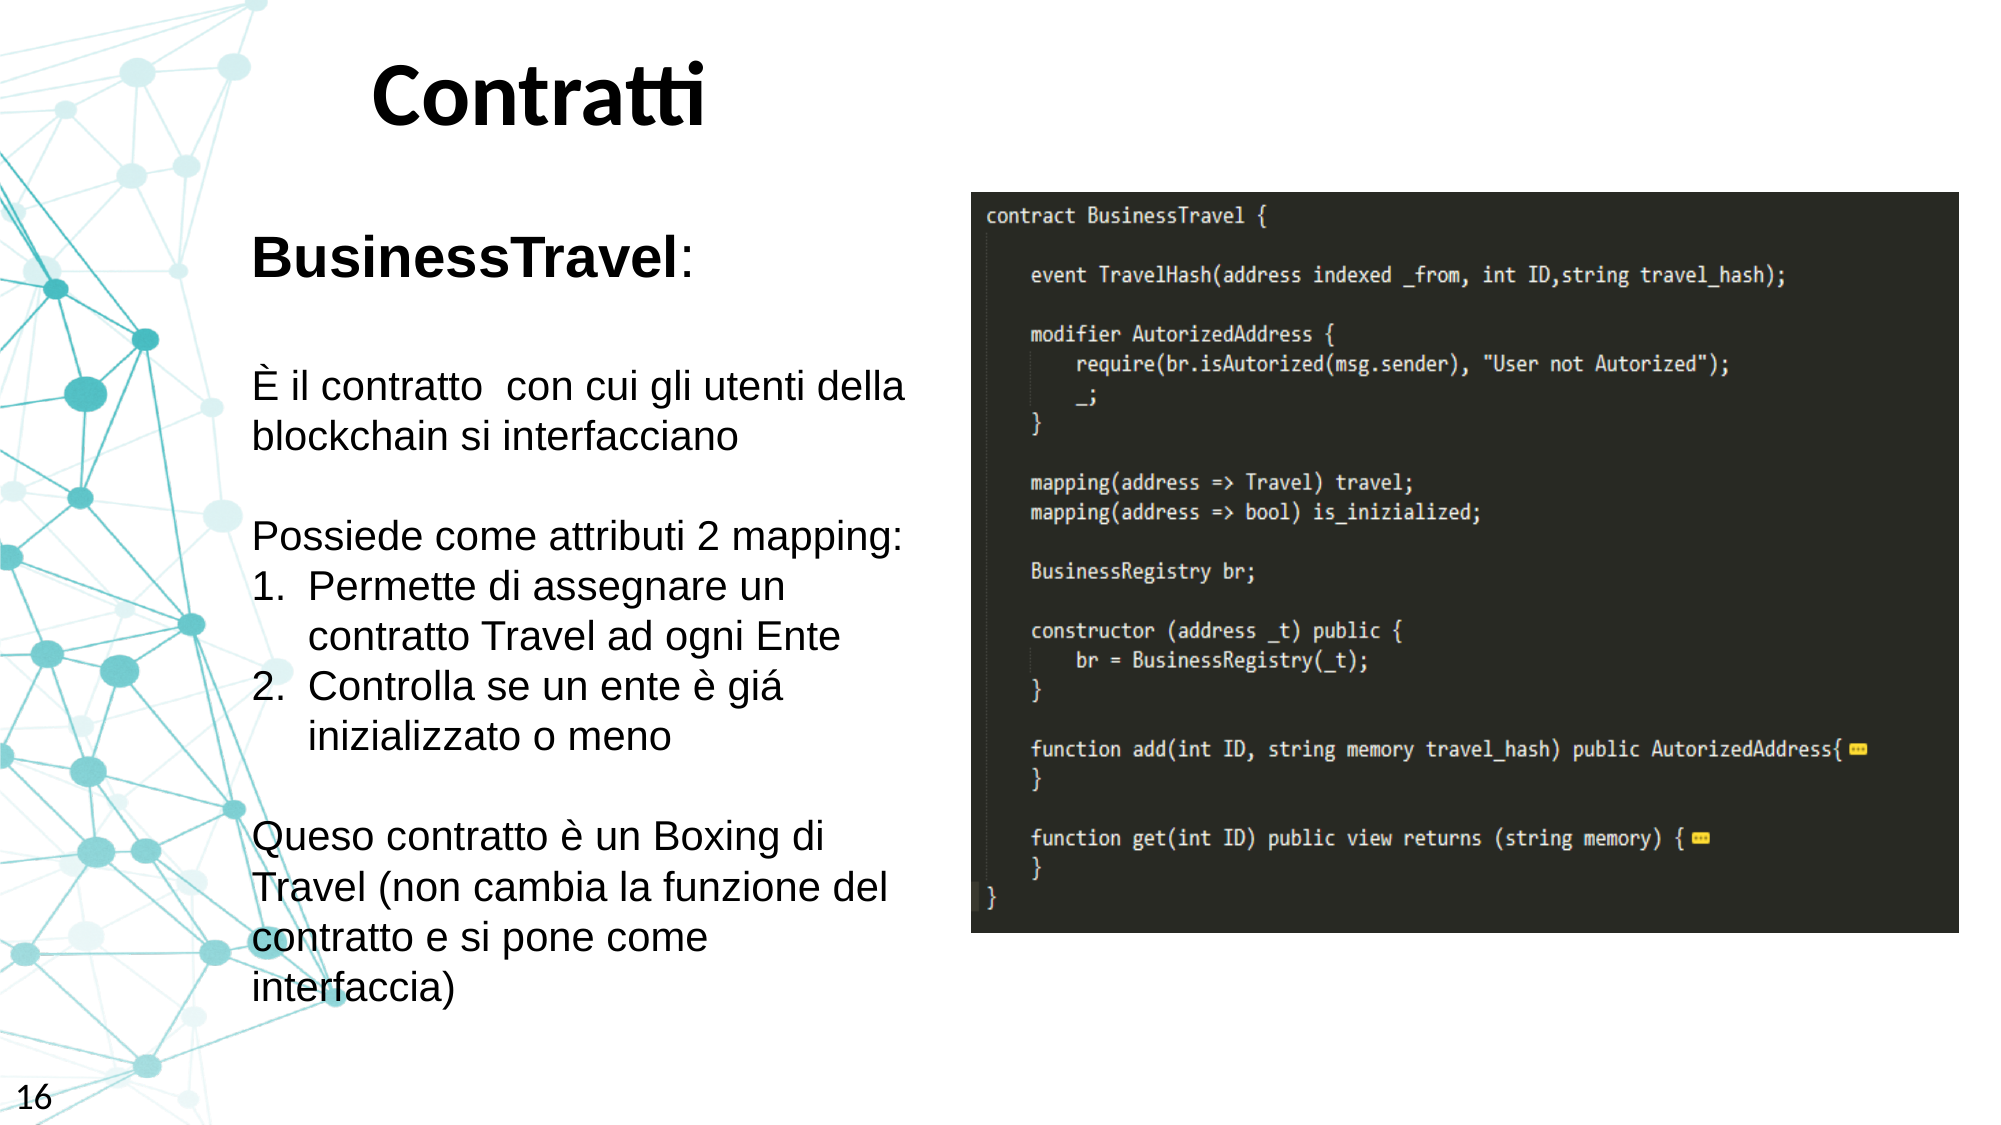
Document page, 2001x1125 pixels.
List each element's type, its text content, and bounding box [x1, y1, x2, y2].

text_box Contratti [162, 26, 918, 152]
picture [971, 191, 1960, 933]
picture [0, 0, 737, 1124]
text_box 16 [0, 1064, 75, 1125]
text_box BusinessTravel: È il contratto con cui gli utenti della blockchain si interfacciano Possiede come attributi 2 mapping: Permette di assegnare un contratto Travel ad ogni Ente Controlla se un ente è giá inizializzato o meno Queso contratto è un Boxing di Travel (non cambia la funzione del contratto e si pone come interfaccia) [236, 211, 939, 1017]
